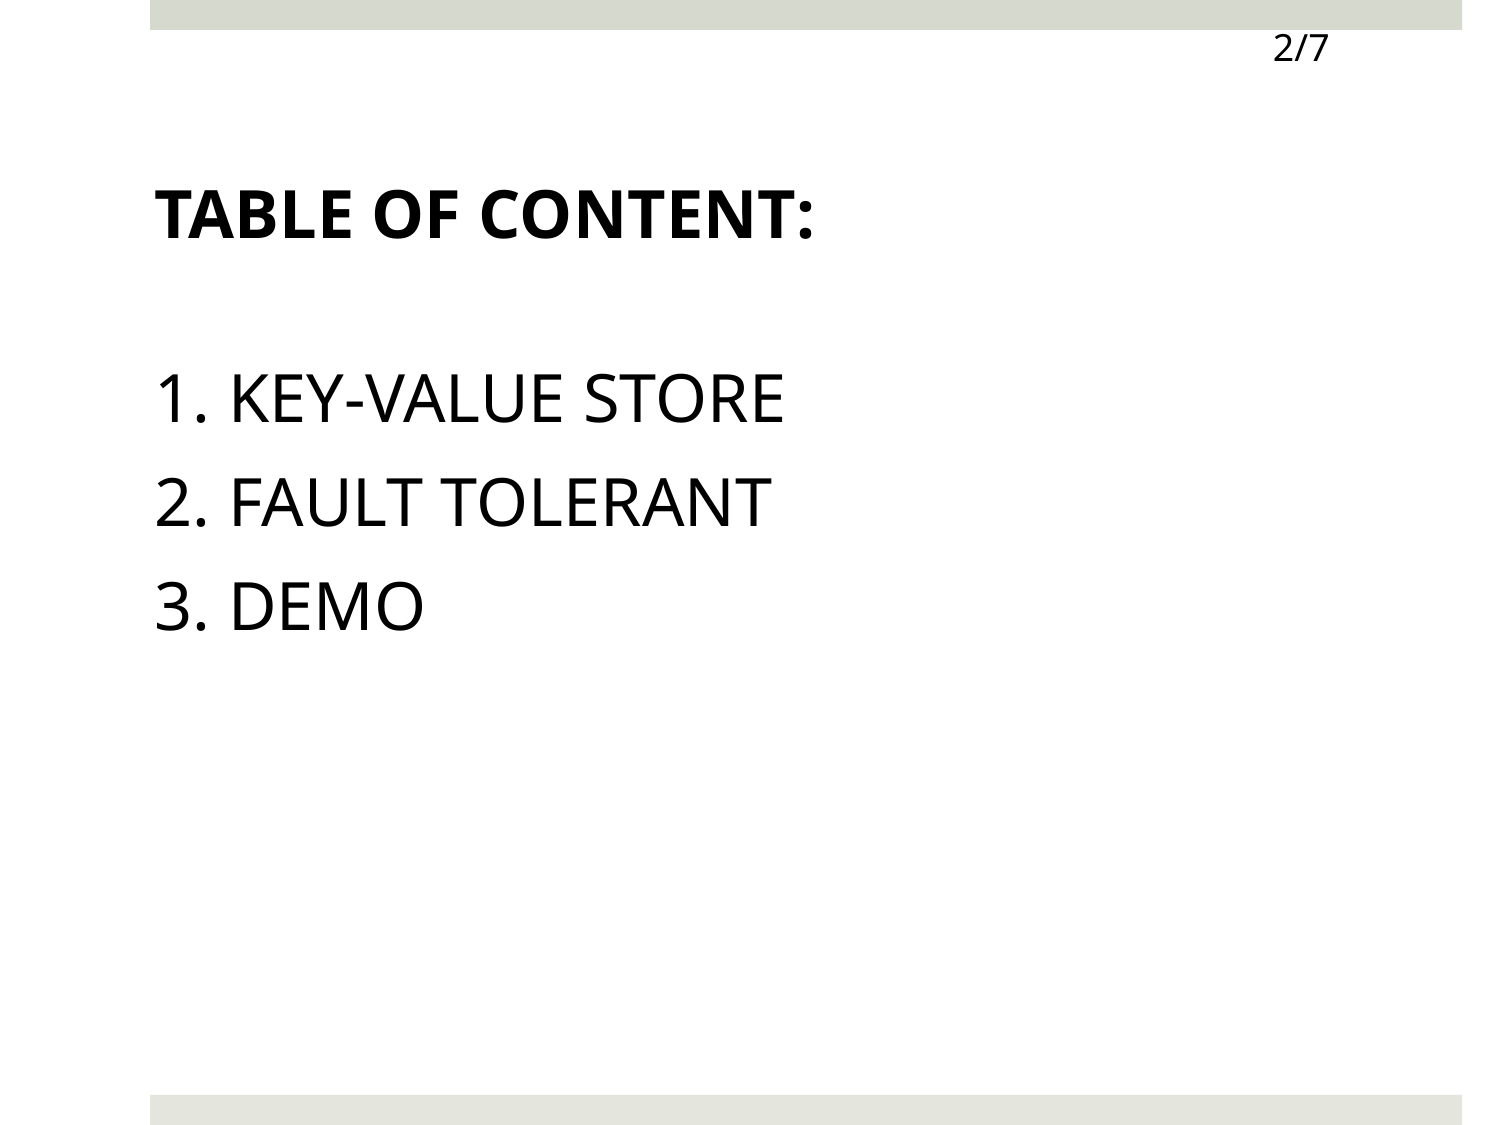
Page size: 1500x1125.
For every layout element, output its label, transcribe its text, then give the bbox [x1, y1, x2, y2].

text_box 2/7 [1258, 16, 1470, 76]
text_box TABLE OF CONTENT: KEY-VALUE STORE FAULT TOLERANT DEMO [139, 164, 1338, 651]
